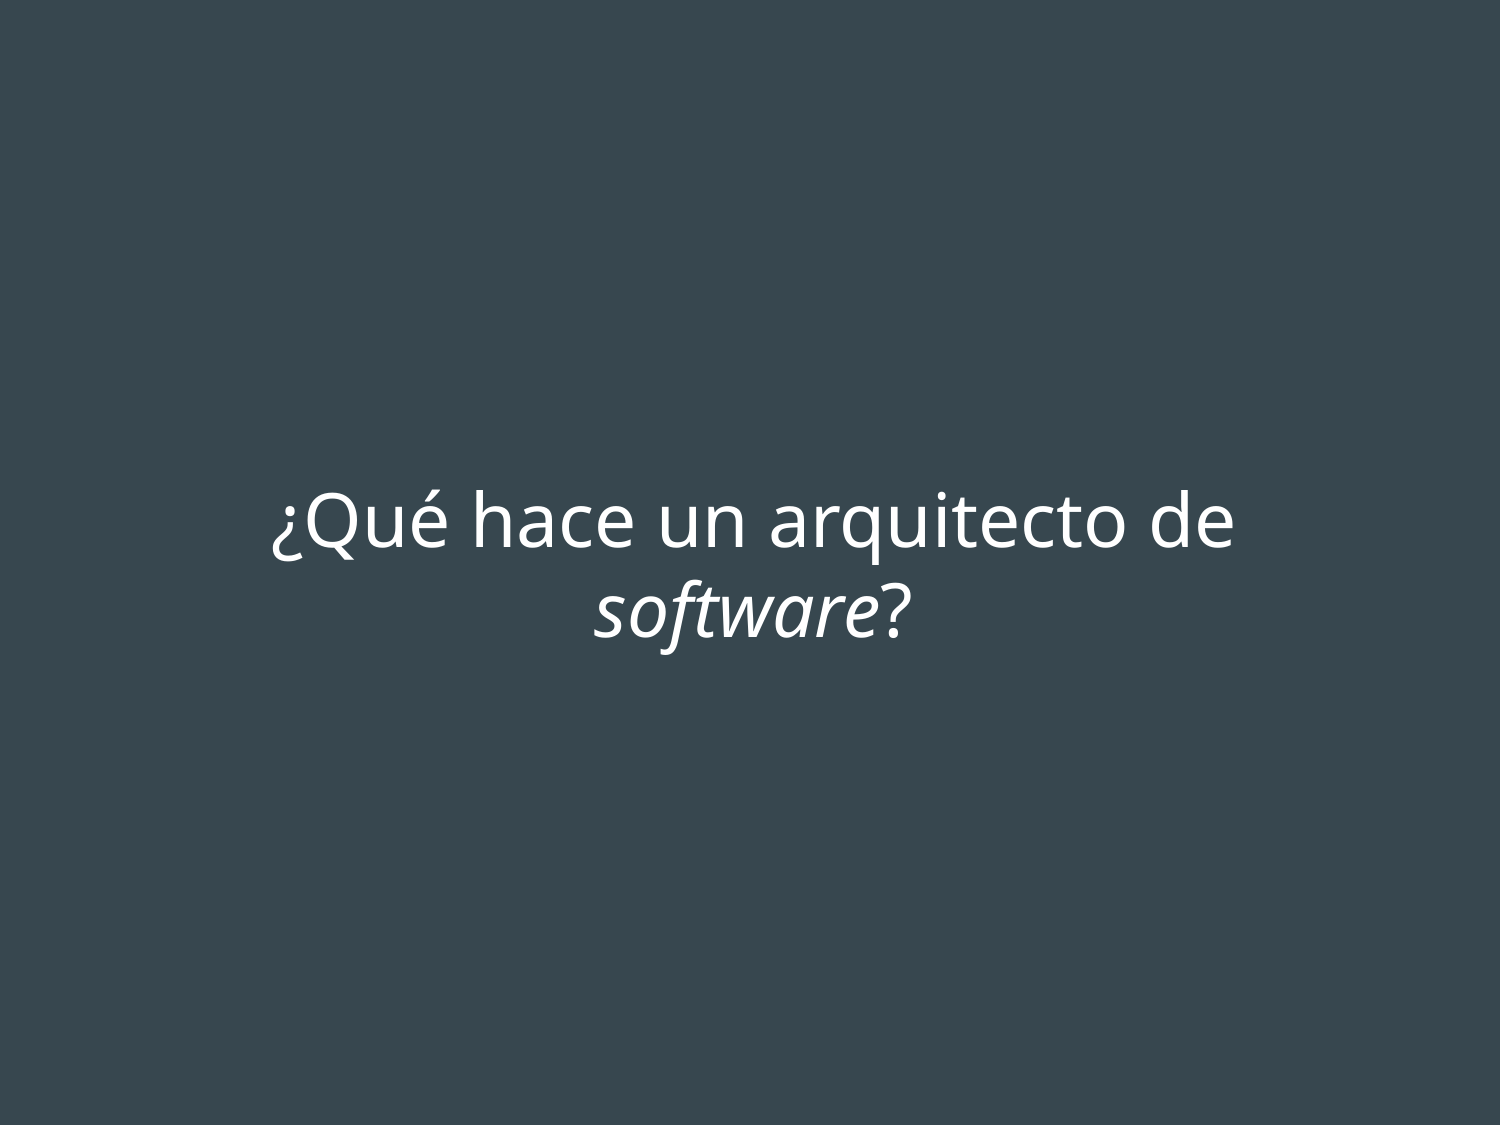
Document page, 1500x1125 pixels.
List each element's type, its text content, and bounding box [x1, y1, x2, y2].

title ¿Qué hace un arquitecto de software? [110, 468, 1399, 657]
